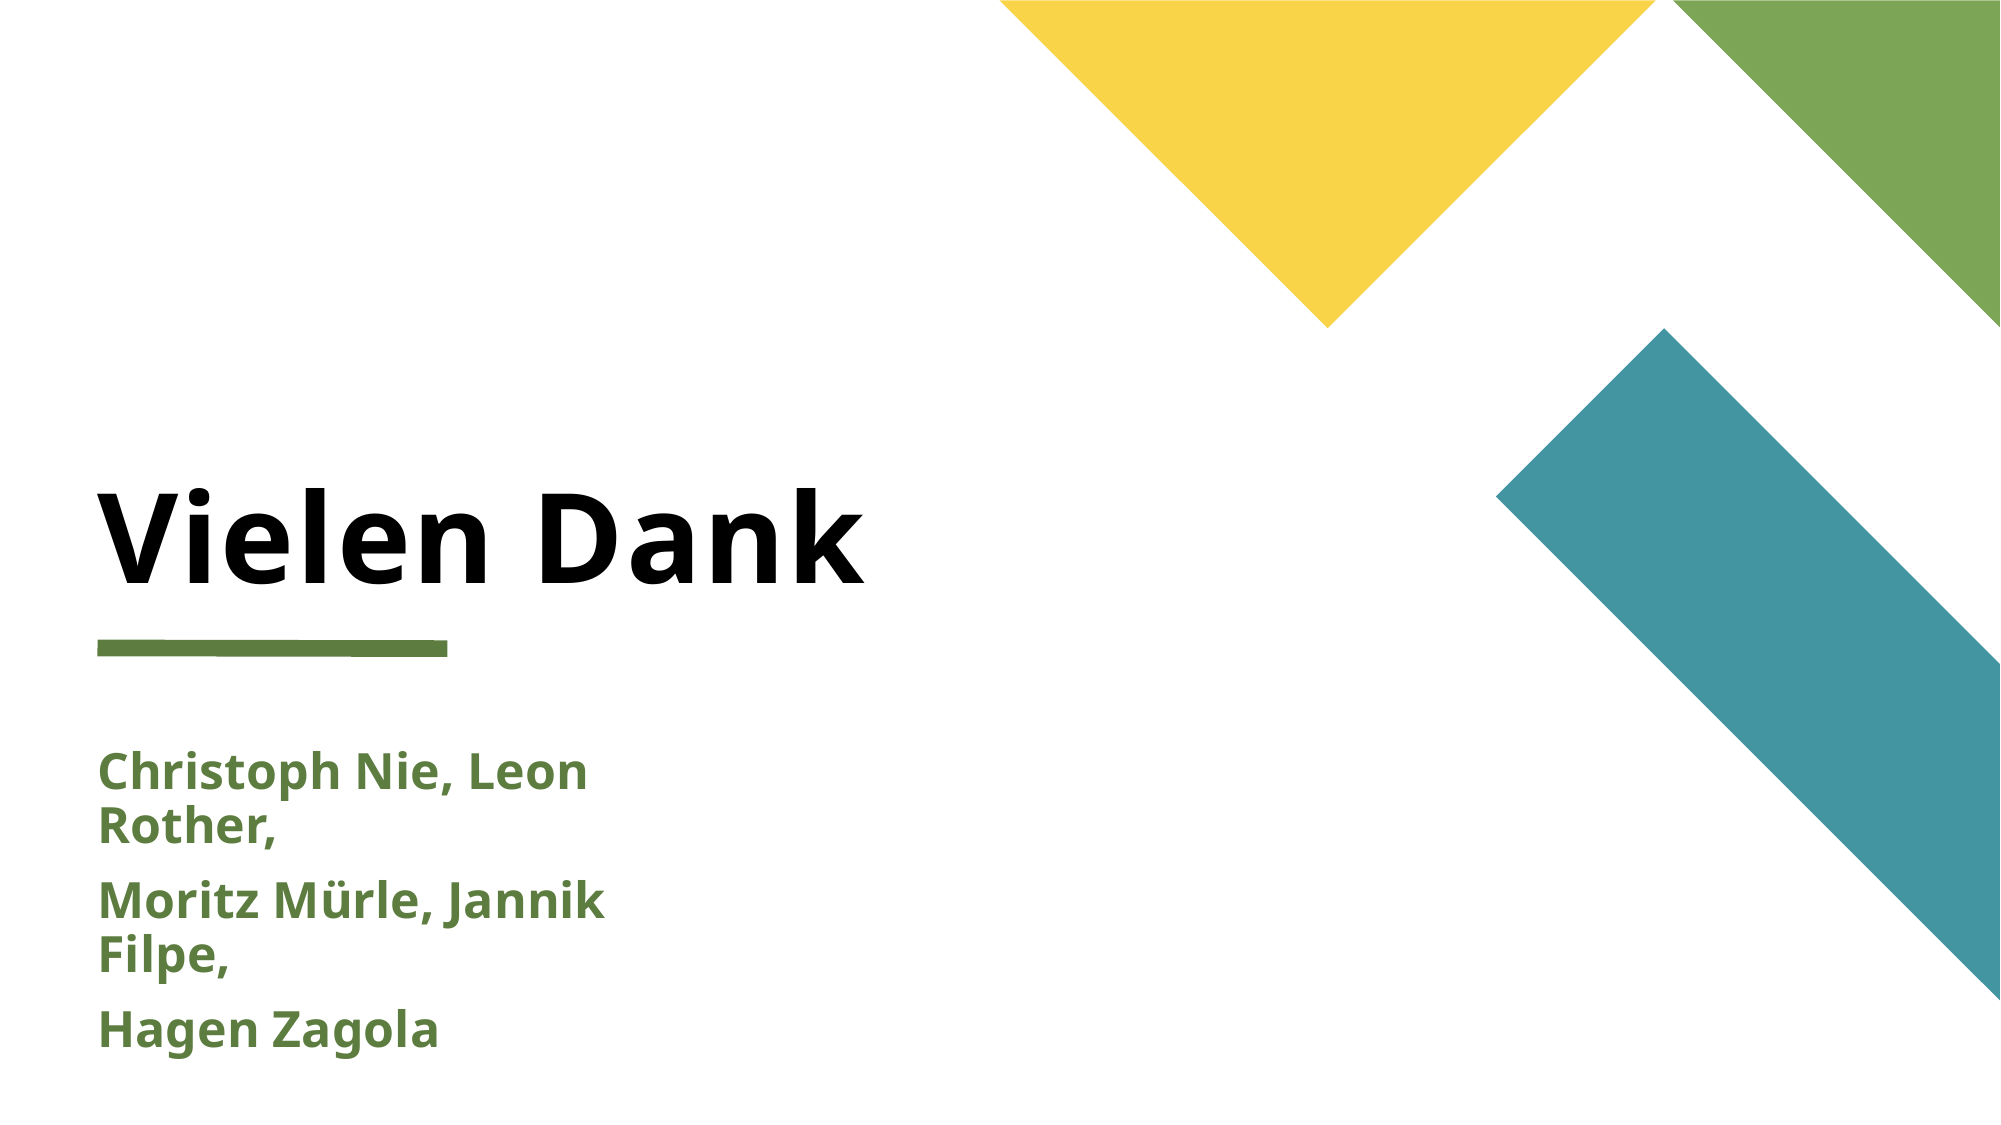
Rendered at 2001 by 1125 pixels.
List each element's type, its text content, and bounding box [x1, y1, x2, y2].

list Christoph Nie, Leon Rother, Moritz Mürle, Jannik Filpe, Hagen Zagola [97, 746, 692, 1017]
title Vielen Dank [97, 67, 998, 608]
